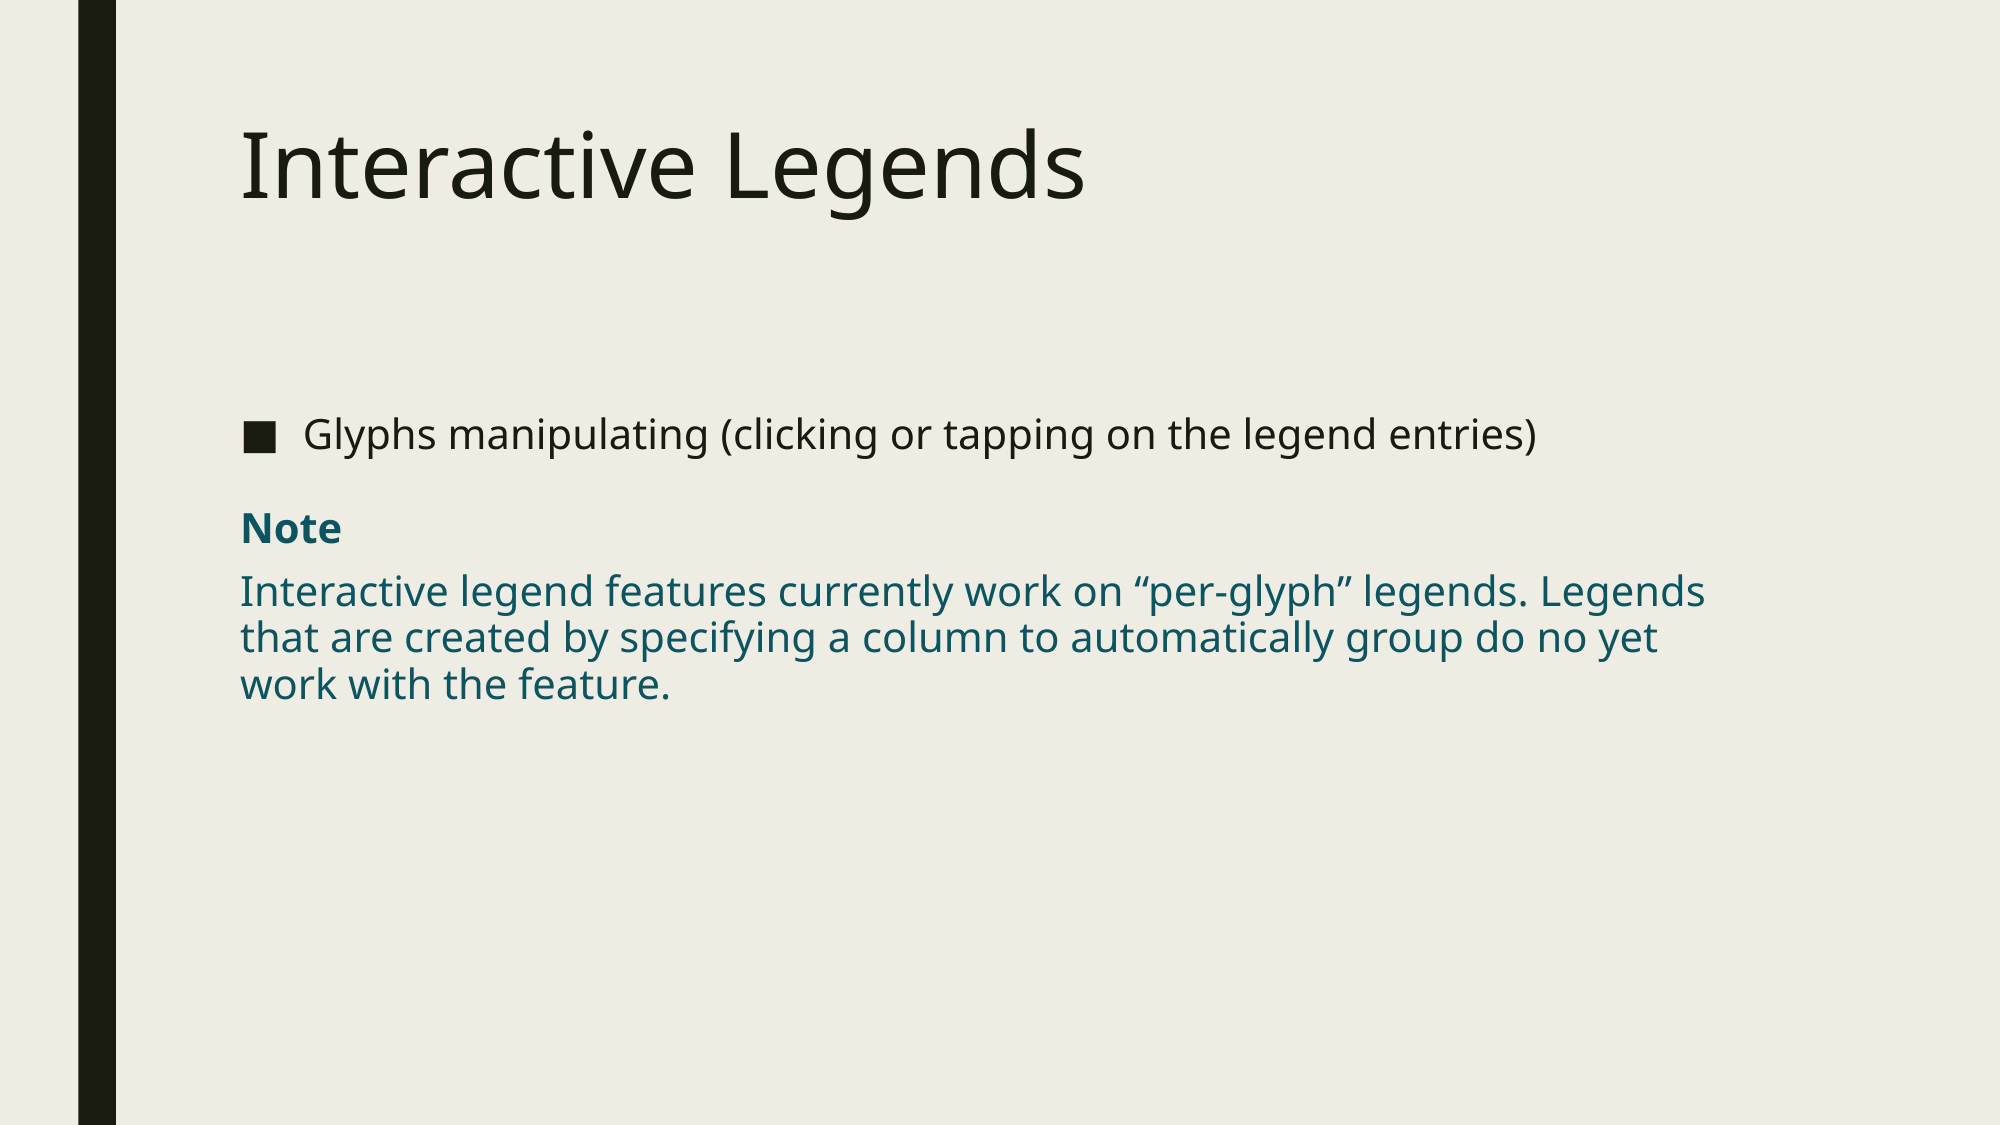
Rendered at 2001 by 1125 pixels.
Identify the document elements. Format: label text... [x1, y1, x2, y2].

list Glyphs manipulating (clicking or tapping on the legend entries) Note Interactive legend features currently work on “per-glyph” legends. Legends that are created by specifying a column to automatically group do no yet work with the feature. [225, 375, 1800, 963]
title Interactive Legends [225, 112, 1800, 357]
